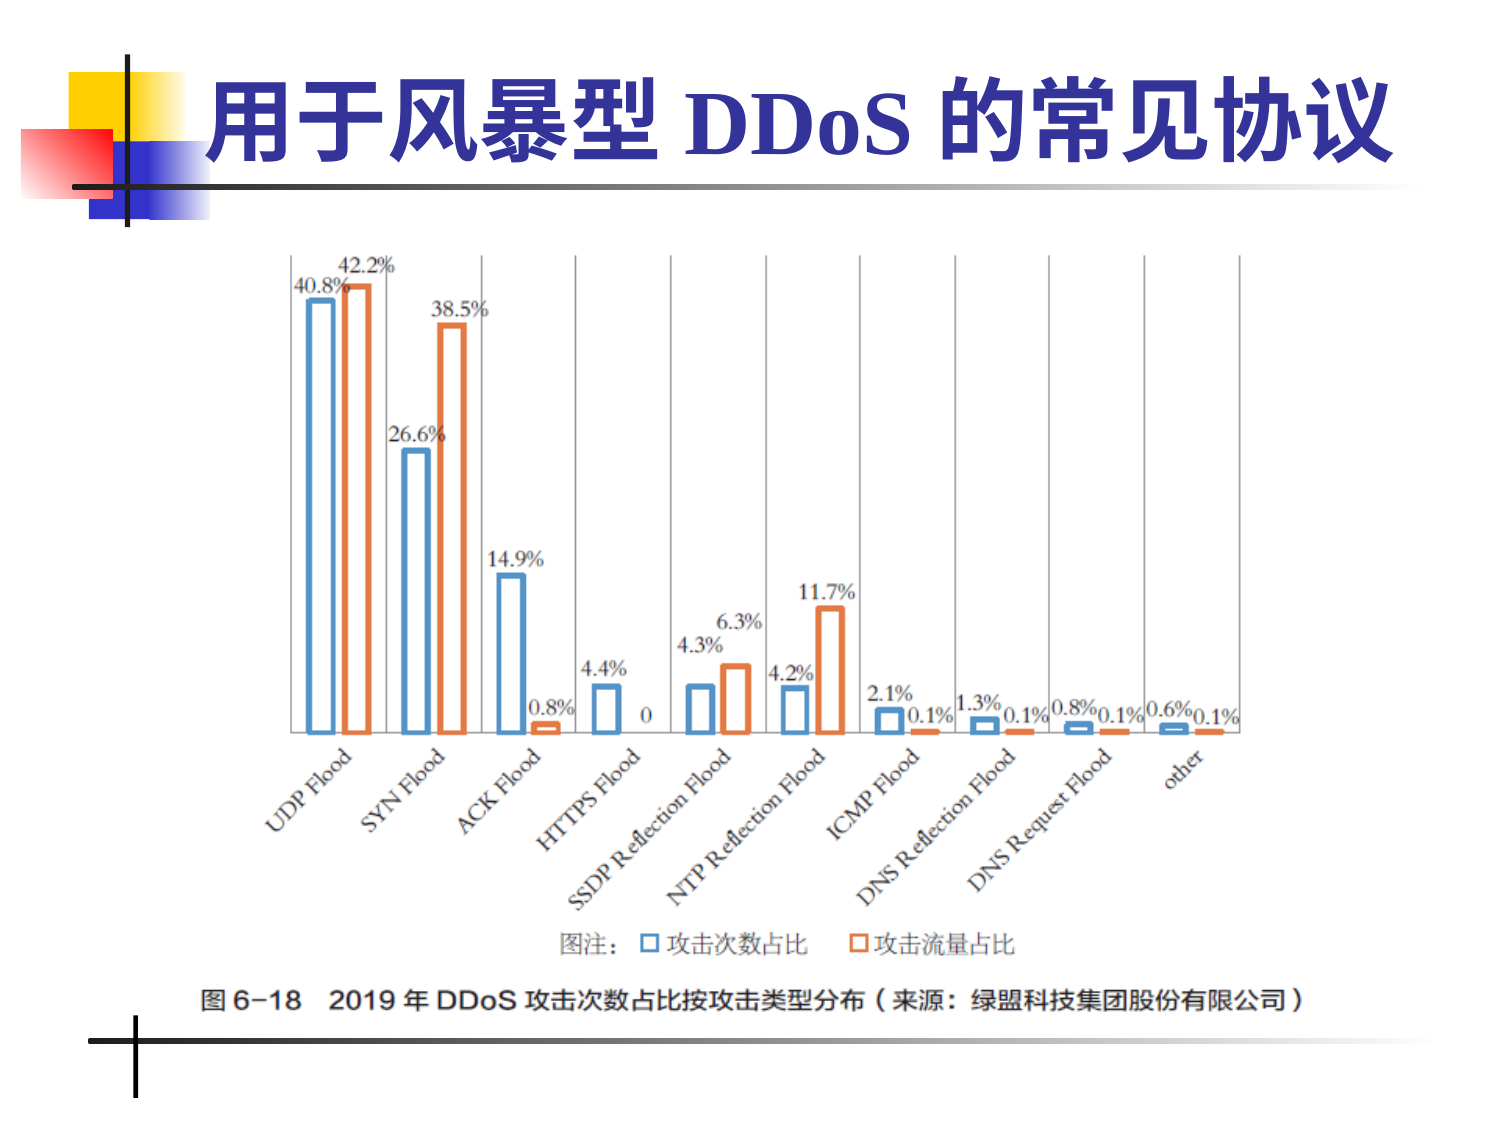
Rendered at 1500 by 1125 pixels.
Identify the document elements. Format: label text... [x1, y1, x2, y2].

picture [177, 228, 1323, 1027]
title 用于风暴型DDoS的常见协议 [188, 23, 1468, 181]
